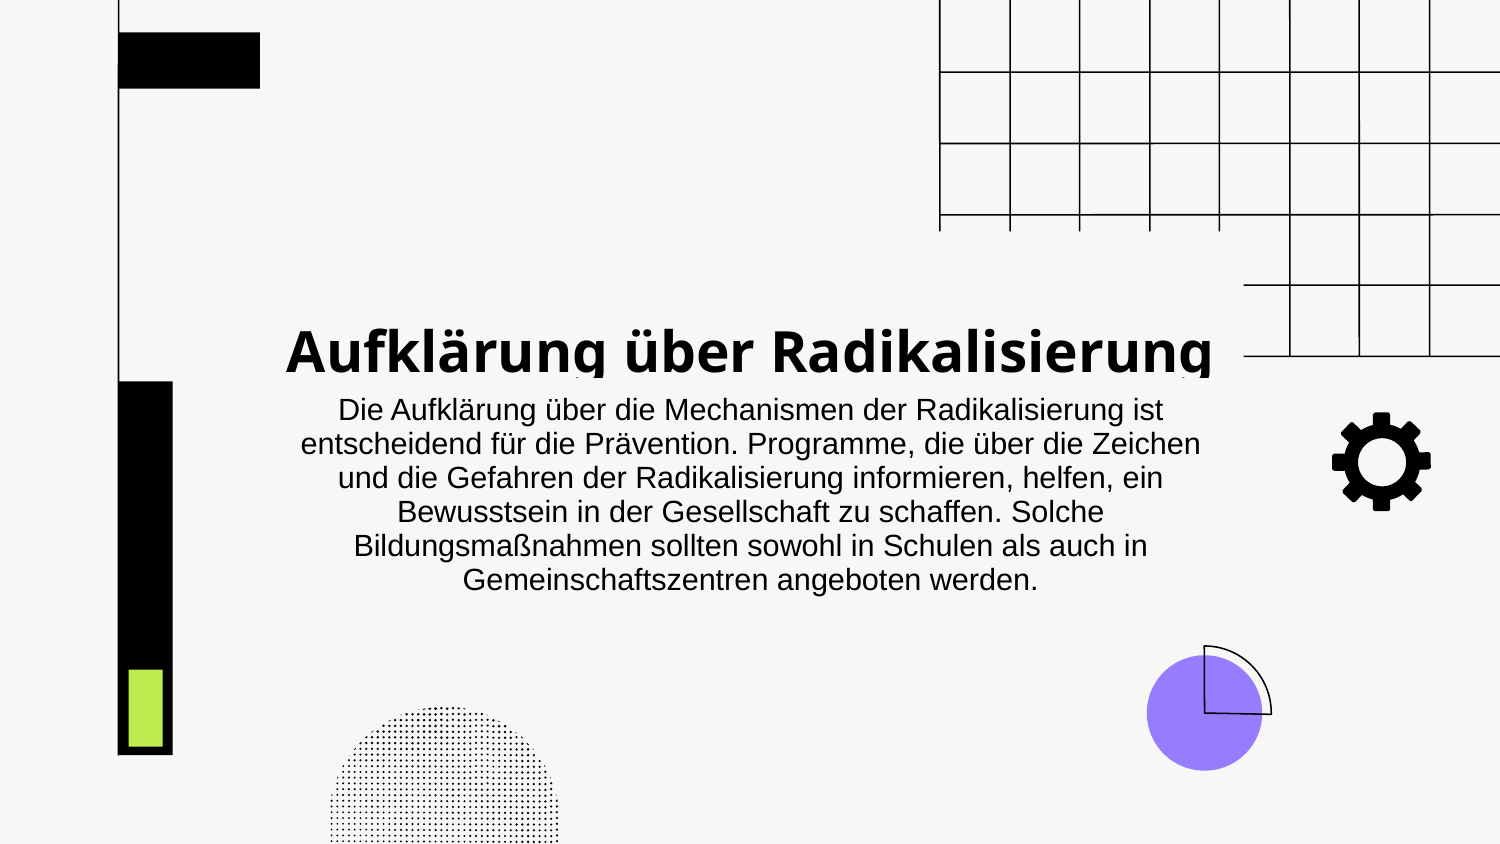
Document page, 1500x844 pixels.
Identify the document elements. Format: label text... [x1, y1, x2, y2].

text_box [1332, 412, 1431, 512]
subtitle Die Aufklärung über die Mechanismen der Radikalisierung ist entscheidend für die Prävention. Programme, die über die Zeichen und die Gefahren der Radikalisierung informieren, helfen, ein Bewusstsein in der Gesellschaft zu schaffen. Solche Bildungsmaßnahmen sollten sowohl in Schulen als auch in Gemeinschaftszentren angeboten werden. [257, 378, 1244, 613]
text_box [939, 0, 1500, 357]
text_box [118, 381, 173, 756]
title Aufklärung über Radikalisierung [257, 231, 1244, 378]
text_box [1137, 645, 1272, 781]
